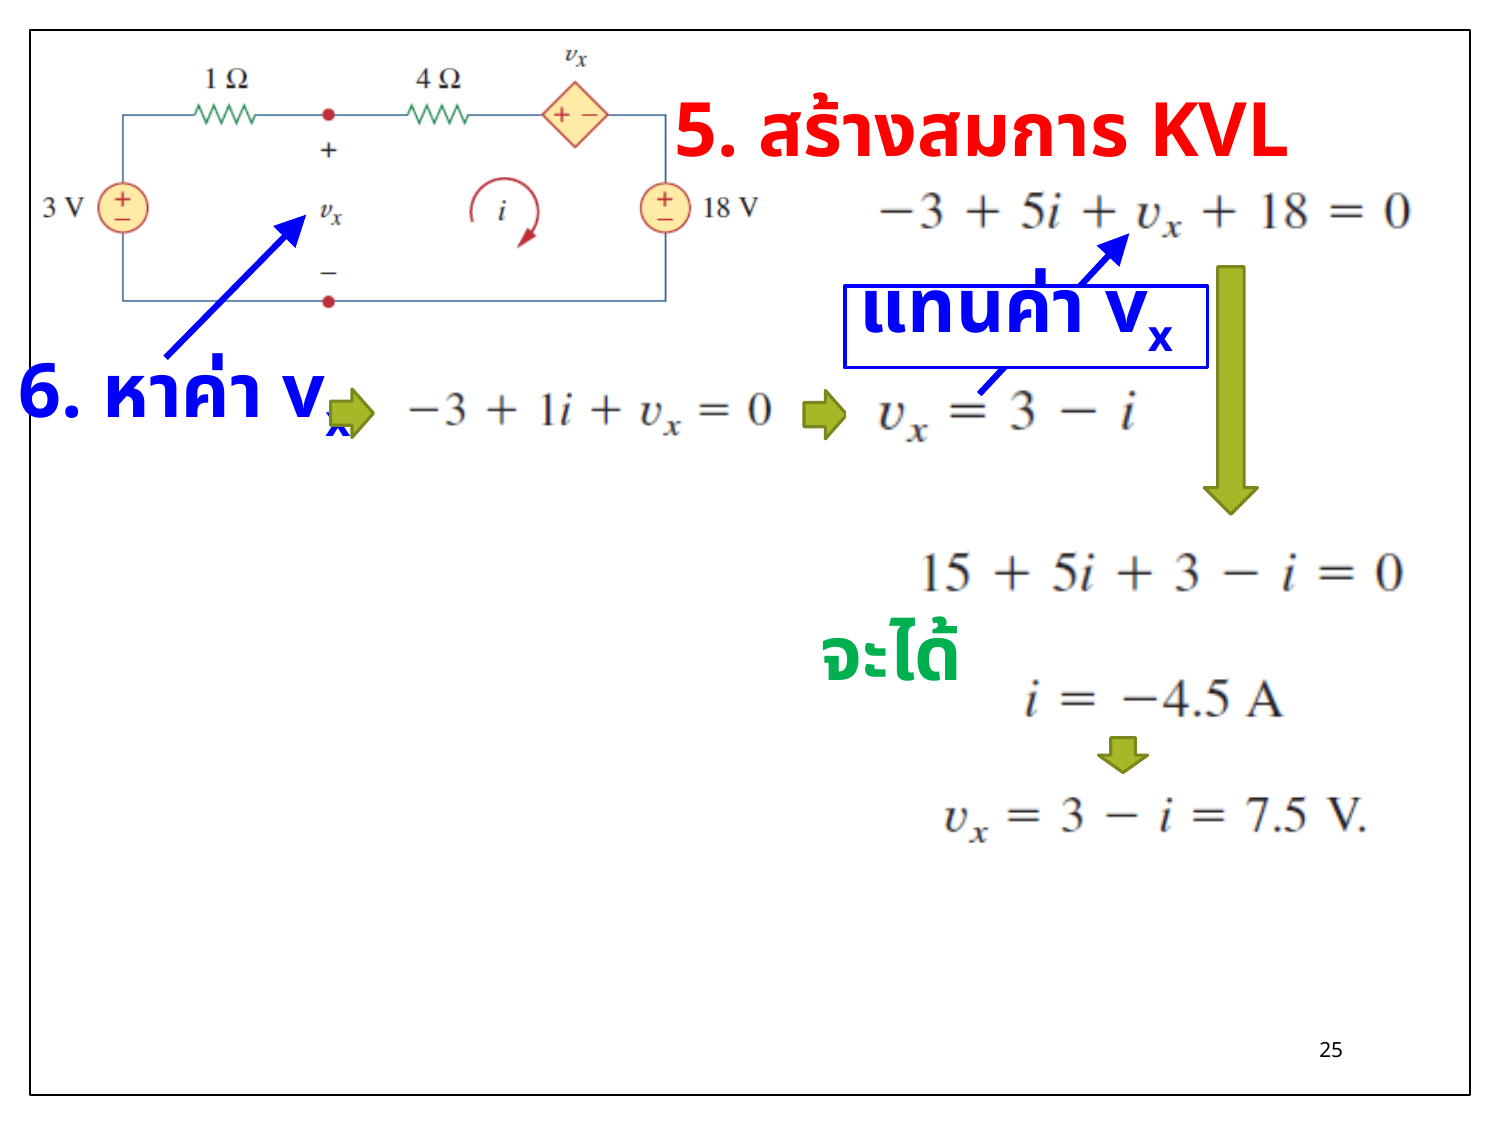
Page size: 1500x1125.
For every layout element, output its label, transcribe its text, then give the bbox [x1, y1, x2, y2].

text_box 6. หาค่า vx [3, 370, 367, 452]
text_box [165, 214, 307, 359]
picture [36, 49, 773, 322]
picture [846, 367, 1171, 462]
text_box 5. สร้างสมการ KVL [778, 97, 1325, 179]
text_box [329, 387, 367, 439]
text_box [802, 388, 840, 441]
text_box จะได้ [805, 621, 977, 703]
picture [373, 357, 792, 452]
text_box แทนค่า vx [844, 286, 973, 367]
picture [846, 162, 1450, 267]
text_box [978, 232, 1130, 395]
text_box [1096, 747, 1150, 774]
slide_number 25 [1147, 1020, 1358, 1081]
text_box แทนค่า vx [1135, 286, 1208, 368]
text_box [1202, 275, 1259, 516]
picture [891, 528, 1423, 613]
picture [989, 647, 1307, 738]
picture [929, 782, 1385, 856]
